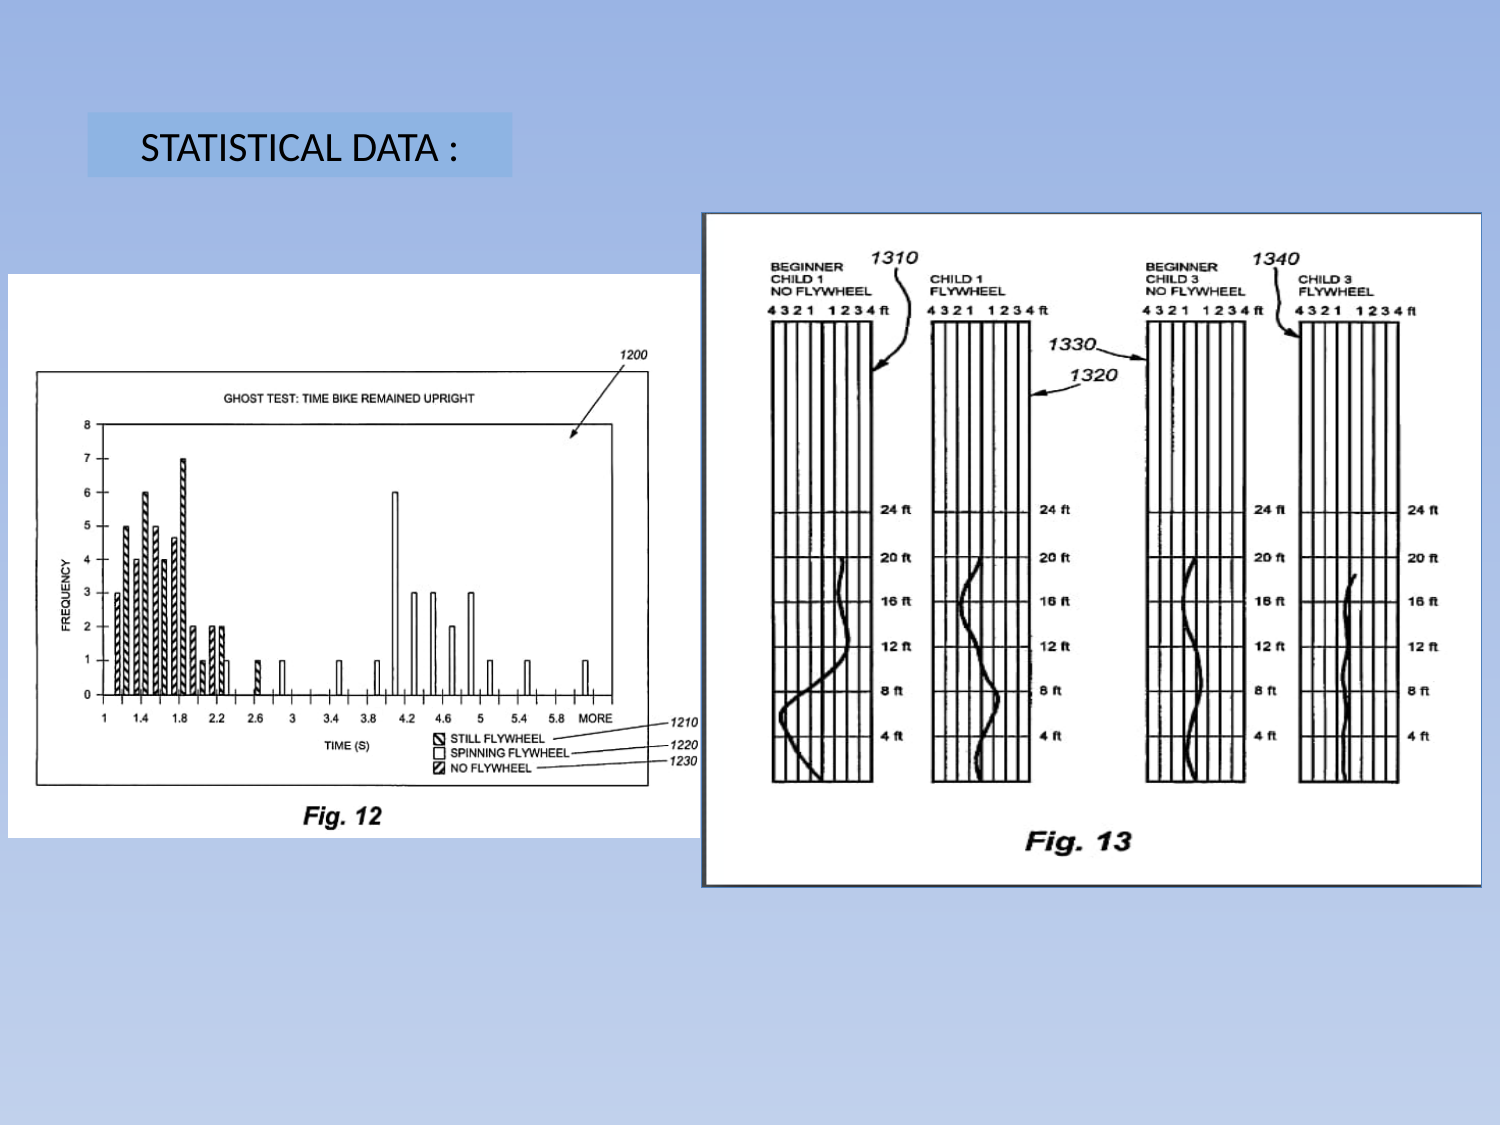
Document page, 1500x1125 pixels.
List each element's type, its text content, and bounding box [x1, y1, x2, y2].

text_box STATISTICAL DATA : [87, 112, 513, 178]
picture [7, 212, 1482, 888]
